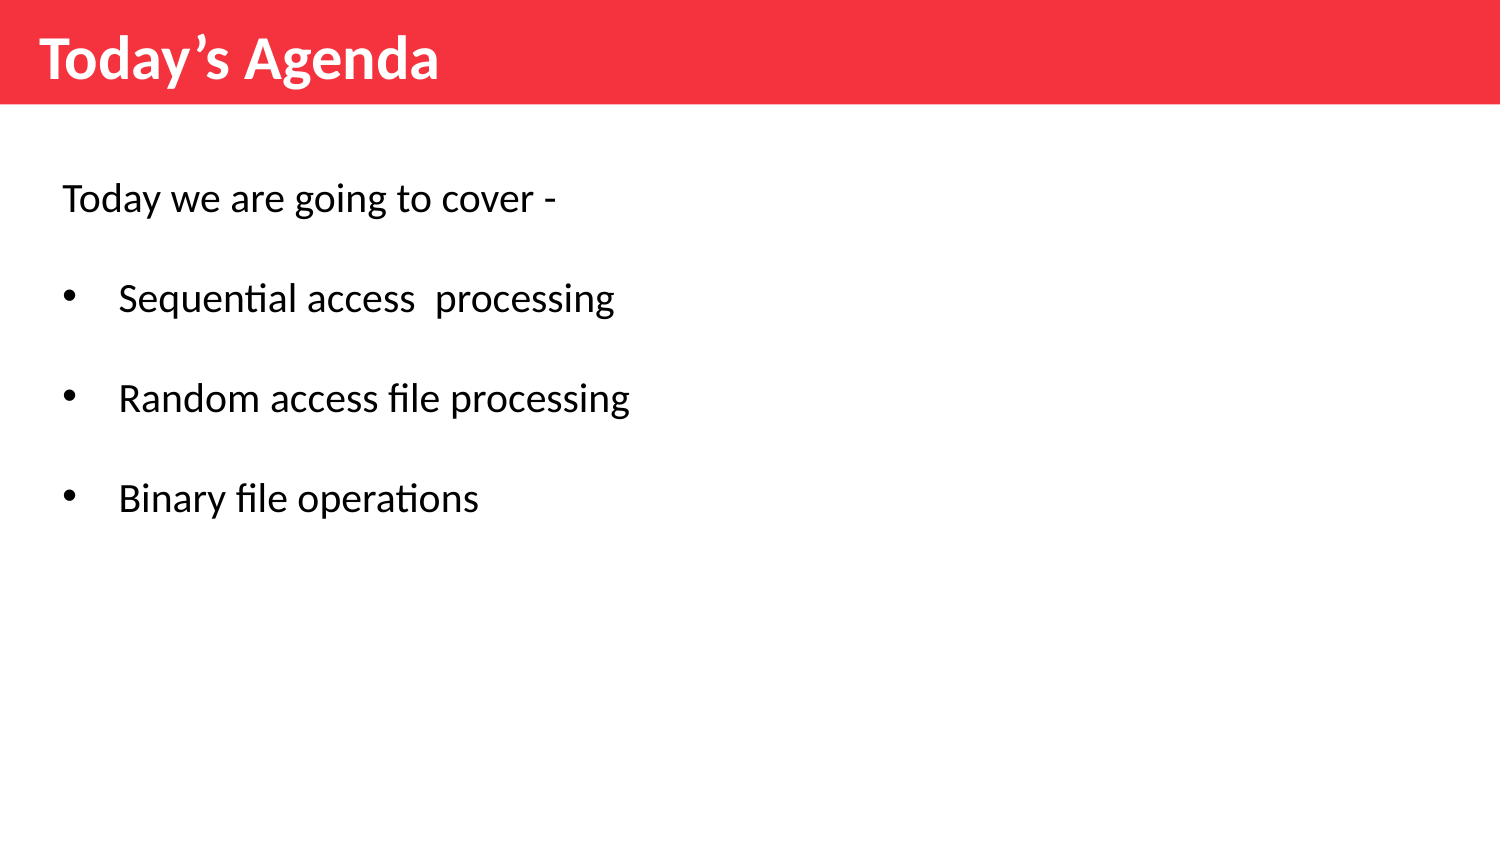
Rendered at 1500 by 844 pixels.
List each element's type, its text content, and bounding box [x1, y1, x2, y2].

text_box Today’s Agenda [24, 2, 563, 138]
text_box Today we are going to cover - Sequential access processing Random access file processing Binary file operations [34, 105, 1500, 844]
text_box [0, 0, 1500, 105]
